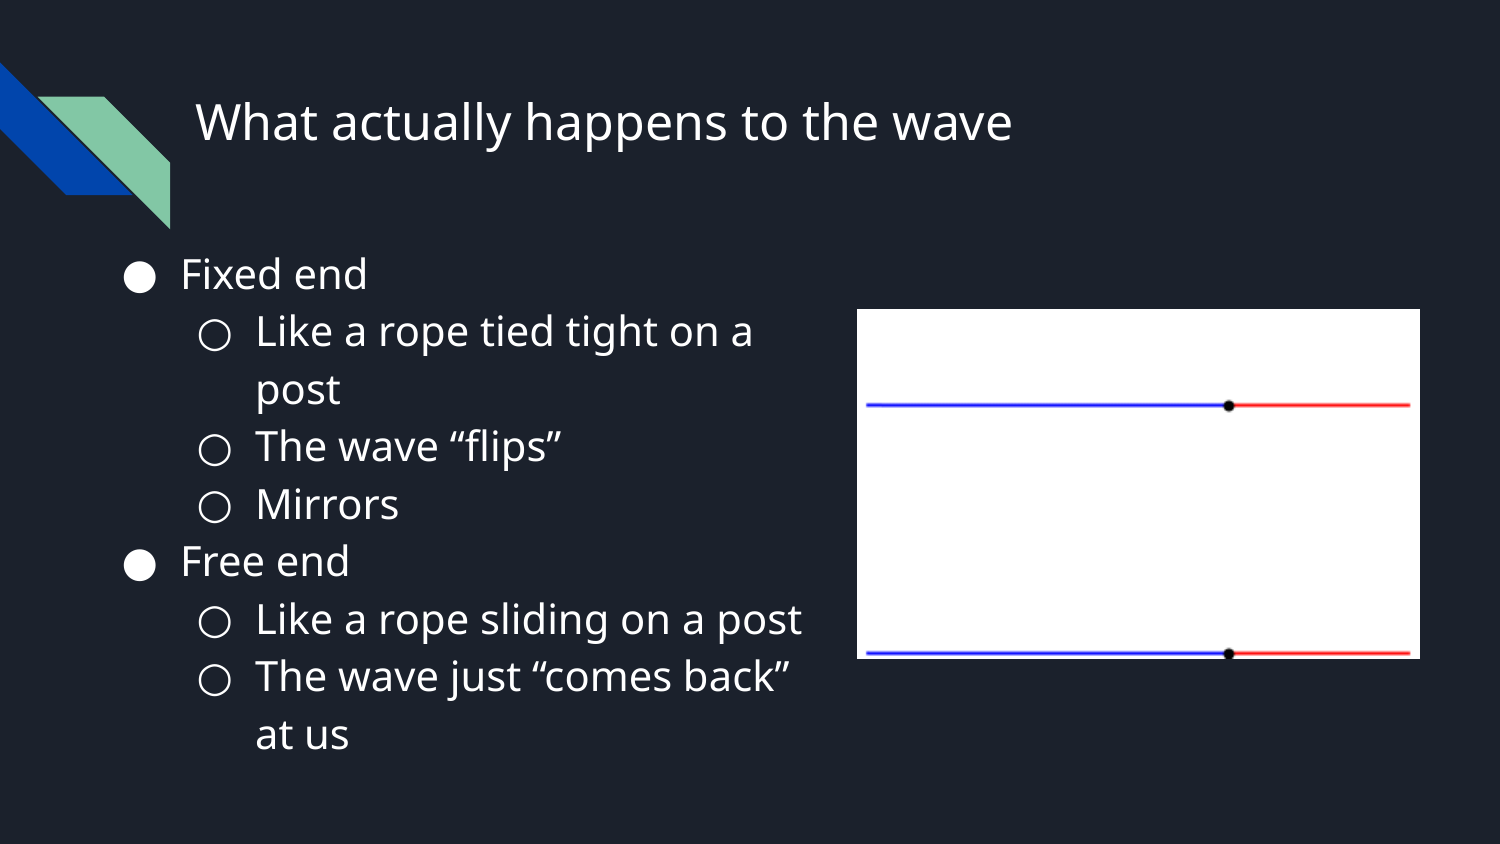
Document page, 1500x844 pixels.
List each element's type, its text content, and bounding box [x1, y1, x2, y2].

picture [856, 309, 1420, 659]
title What actually happens to the wave [180, 75, 1335, 225]
list Fixed end Like a rope tied tight on a post The wave “flips” Mirrors Free end Like a rope sliding on a post The wave just “comes back” at us [90, 225, 831, 760]
